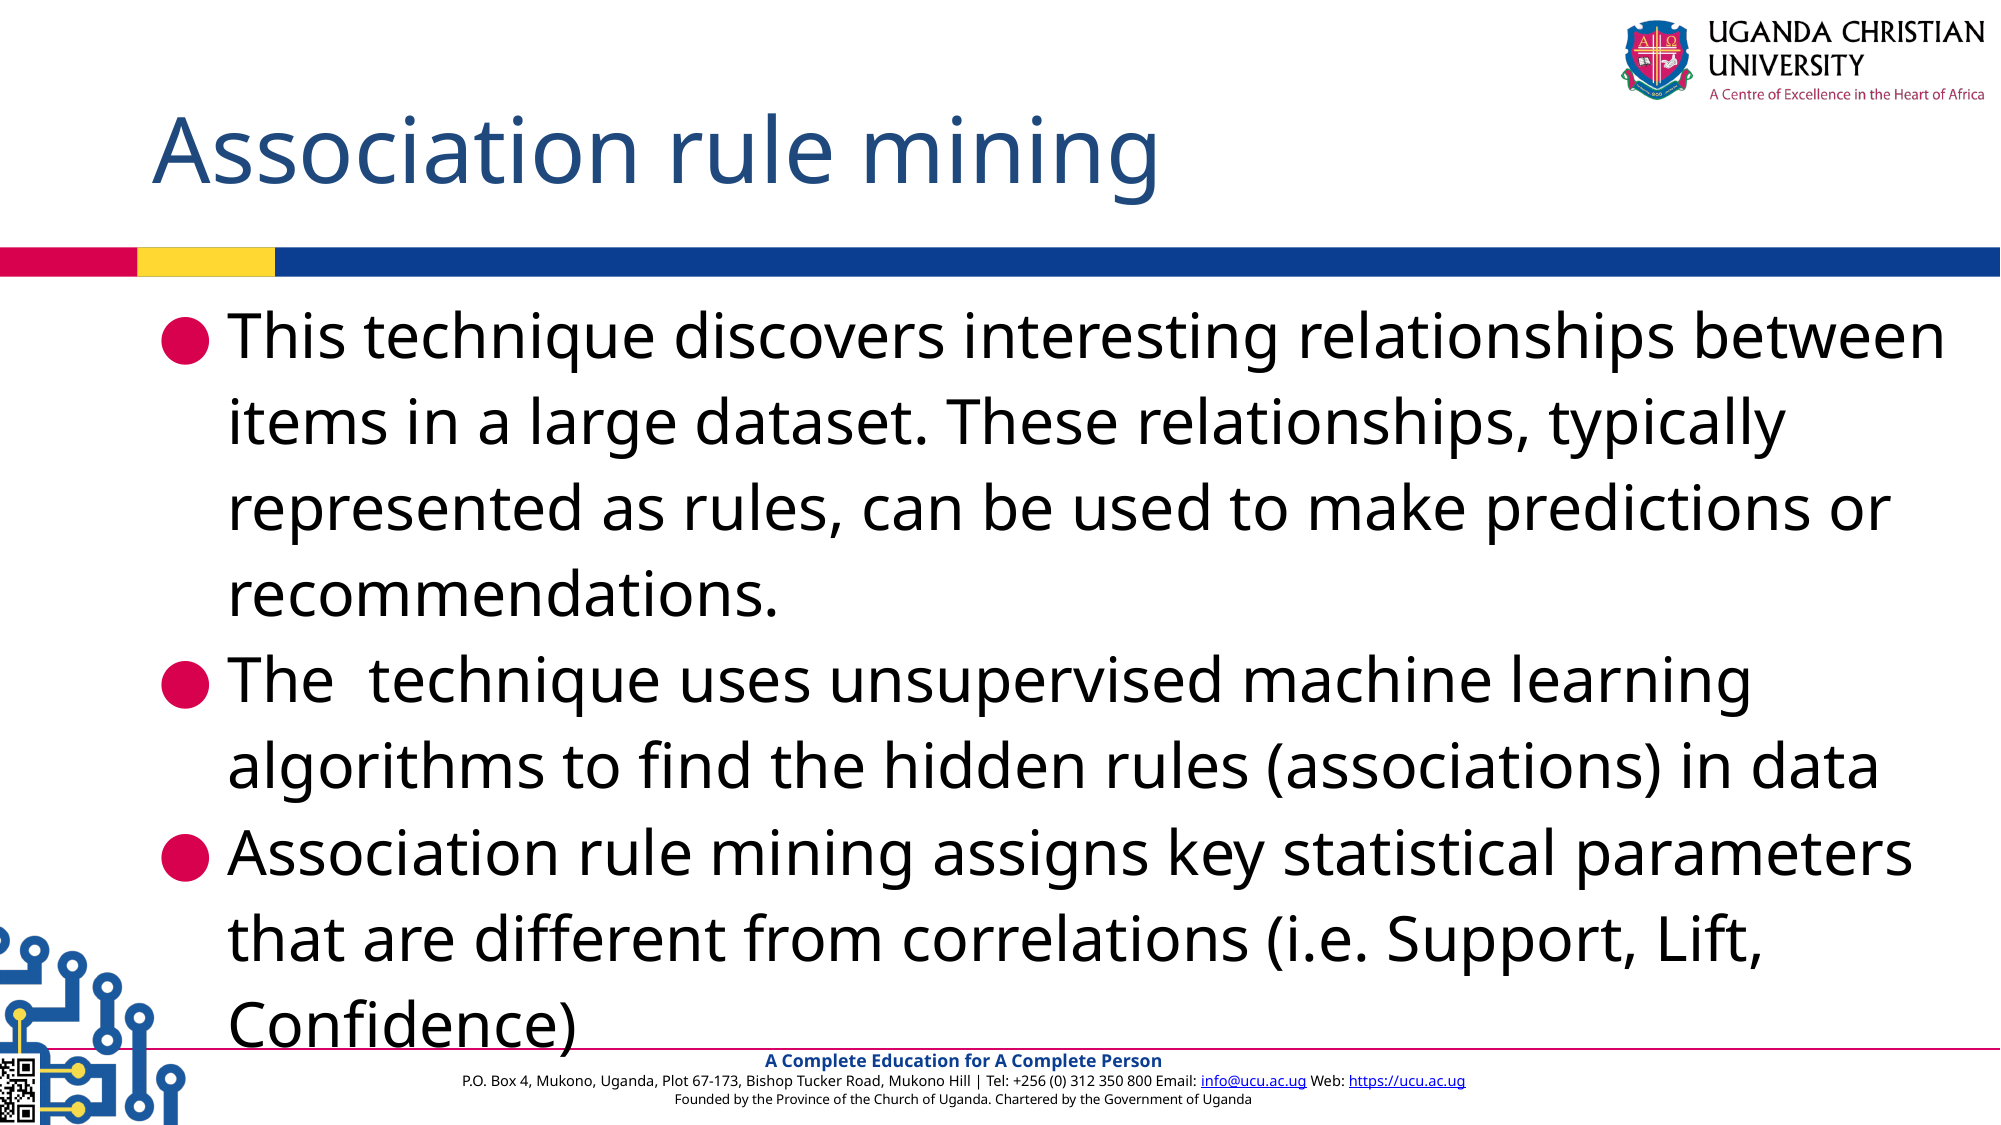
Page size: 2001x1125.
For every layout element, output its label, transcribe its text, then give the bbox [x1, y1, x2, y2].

picture [0, 887, 191, 1125]
title Association rule mining [137, 59, 1863, 248]
picture [1603, 0, 2000, 121]
list This technique discovers interesting relationships between items in a large dataset. These relationships, typically represented as rules, can be used to make predictions or recommendations. The technique uses unsupervised machine learning algorithms to find the hidden rules (associations) in data Association rule mining assigns key statistical parameters that are different from correlations (i.e. Support, Lift, Confidence) [137, 276, 1968, 1014]
